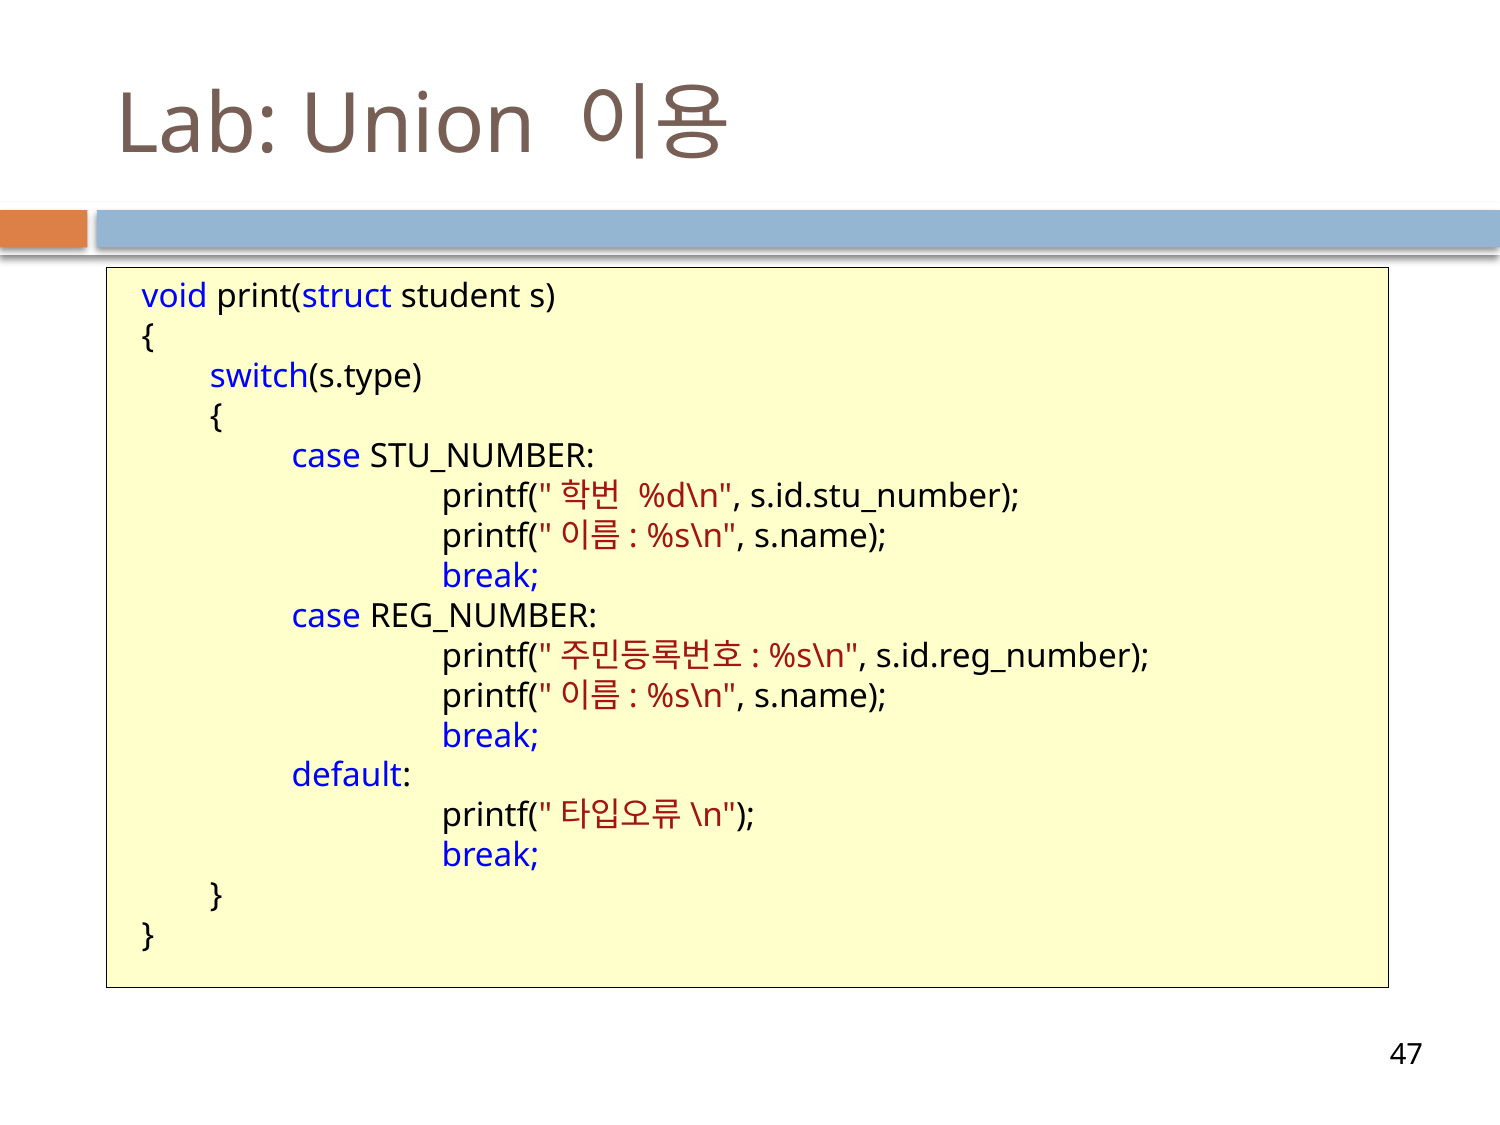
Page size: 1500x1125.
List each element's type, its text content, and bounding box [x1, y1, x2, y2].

text_box void print(struct student s) { switch(s.type) { case STU_NUMBER: printf("학번 %d\n", s.id.stu_number); printf("이름: %s\n", s.name); break; case REG_NUMBER: printf("주민등록번호: %s\n", s.id.reg_number); printf("이름: %s\n", s.name); break; default: printf("타입오류\n"); break; } } [106, 267, 1388, 360]
title Lab: Union 이용 [100, 37, 1438, 200]
text_box void print(struct student s) { switch(s.type) { case STU_NUMBER: printf("학번 %d\n", s.id.stu_number); printf("이름: %s\n", s.name); break; case REG_NUMBER: printf("주민등록번호: %s\n", s.id.reg_number); printf("이름: %s\n", s.name); break; default: printf("타입오류\n"); break; } } [106, 517, 1388, 523]
slide_number 47 [1021, 1024, 1438, 1085]
text_box void print(struct student s) { switch(s.type) { case STU_NUMBER: printf("학번 %d\n", s.id.stu_number); printf("이름: %s\n", s.name); break; case REG_NUMBER: printf("주민등록번호: %s\n", s.id.reg_number); printf("이름: %s\n", s.name); break; default: printf("타입오류\n"); break; } } [106, 464, 1388, 506]
text_box void print(struct student s) { switch(s.type) { case STU_NUMBER: printf("학번 %d\n", s.id.stu_number); printf("이름: %s\n", s.name); break; case REG_NUMBER: printf("주민등록번호: %s\n", s.id.reg_number); printf("이름: %s\n", s.name); break; default: printf("타입오류\n"); break; } } [106, 361, 1388, 463]
text_box void print(struct student s) { switch(s.type) { case STU_NUMBER: printf("학번 %d\n", s.id.stu_number); printf("이름: %s\n", s.name); break; case REG_NUMBER: printf("주민등록번호: %s\n", s.id.reg_number); printf("이름: %s\n", s.name); break; default: printf("타입오류\n"); break; } } [106, 524, 1388, 988]
text_box void print(struct student s) { switch(s.type) { case STU_NUMBER: printf("학번 %d\n", s.id.stu_number); printf("이름: %s\n", s.name); break; case REG_NUMBER: printf("주민등록번호: %s\n", s.id.reg_number); printf("이름: %s\n", s.name); break; default: printf("타입오류\n"); break; } } [106, 508, 1388, 516]
